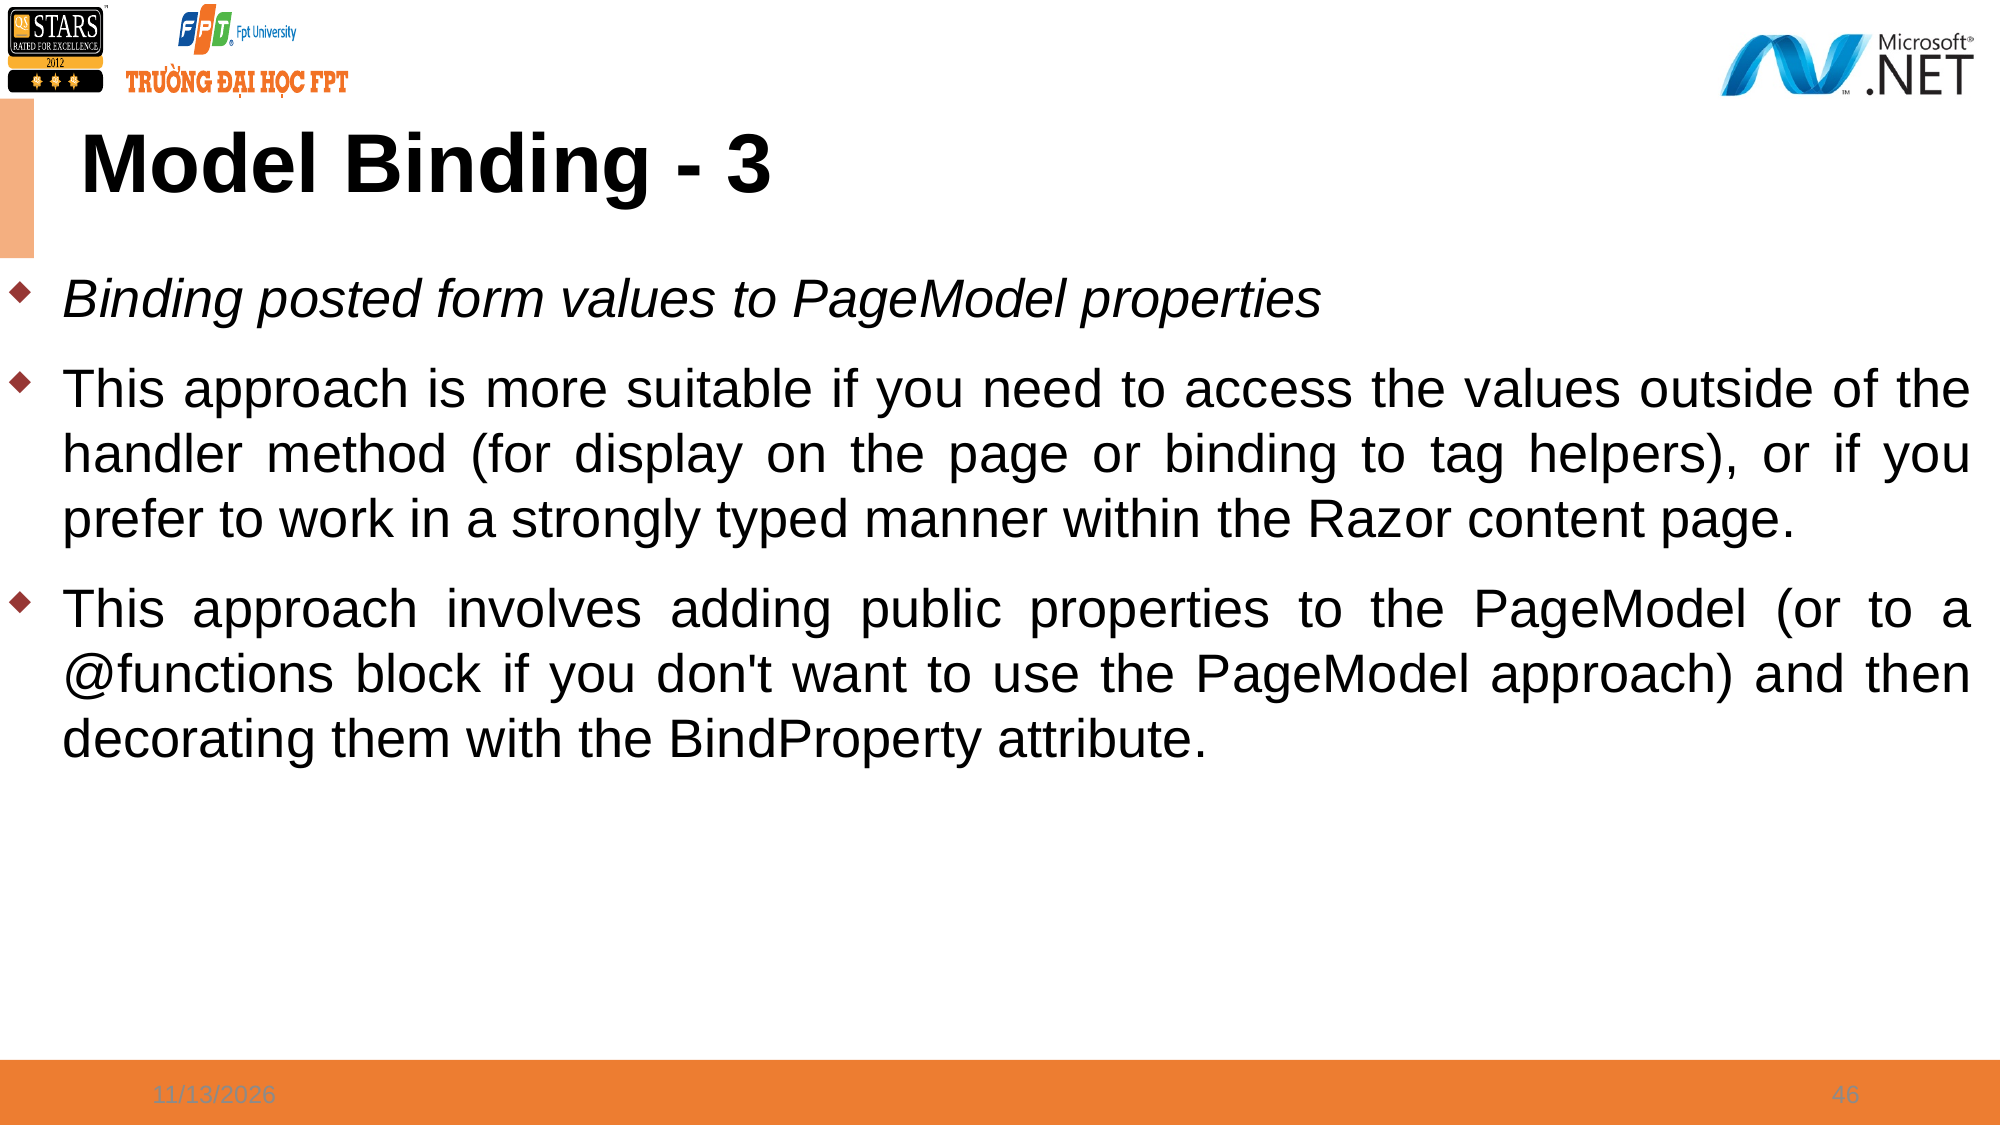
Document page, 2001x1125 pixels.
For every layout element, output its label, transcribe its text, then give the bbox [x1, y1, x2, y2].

title Model Binding - 3 [65, 118, 1952, 213]
picture [1685, 0, 2001, 129]
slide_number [137, 1063, 588, 1123]
slide_number 46 [1424, 1063, 1875, 1123]
text_box Binding posted form values to PageModel properties This approach is more suitable if you need to access the values outside of the handler method (for display on the page or binding to tag helpers), or if you prefer to work in a strongly typed manner within the Razor content page. This approach involves adding public properties to the PageModel (or to a @functions block if you don't want to use the PageModel approach) and then decorating them with the BindProperty attribute. [0, 256, 1990, 776]
